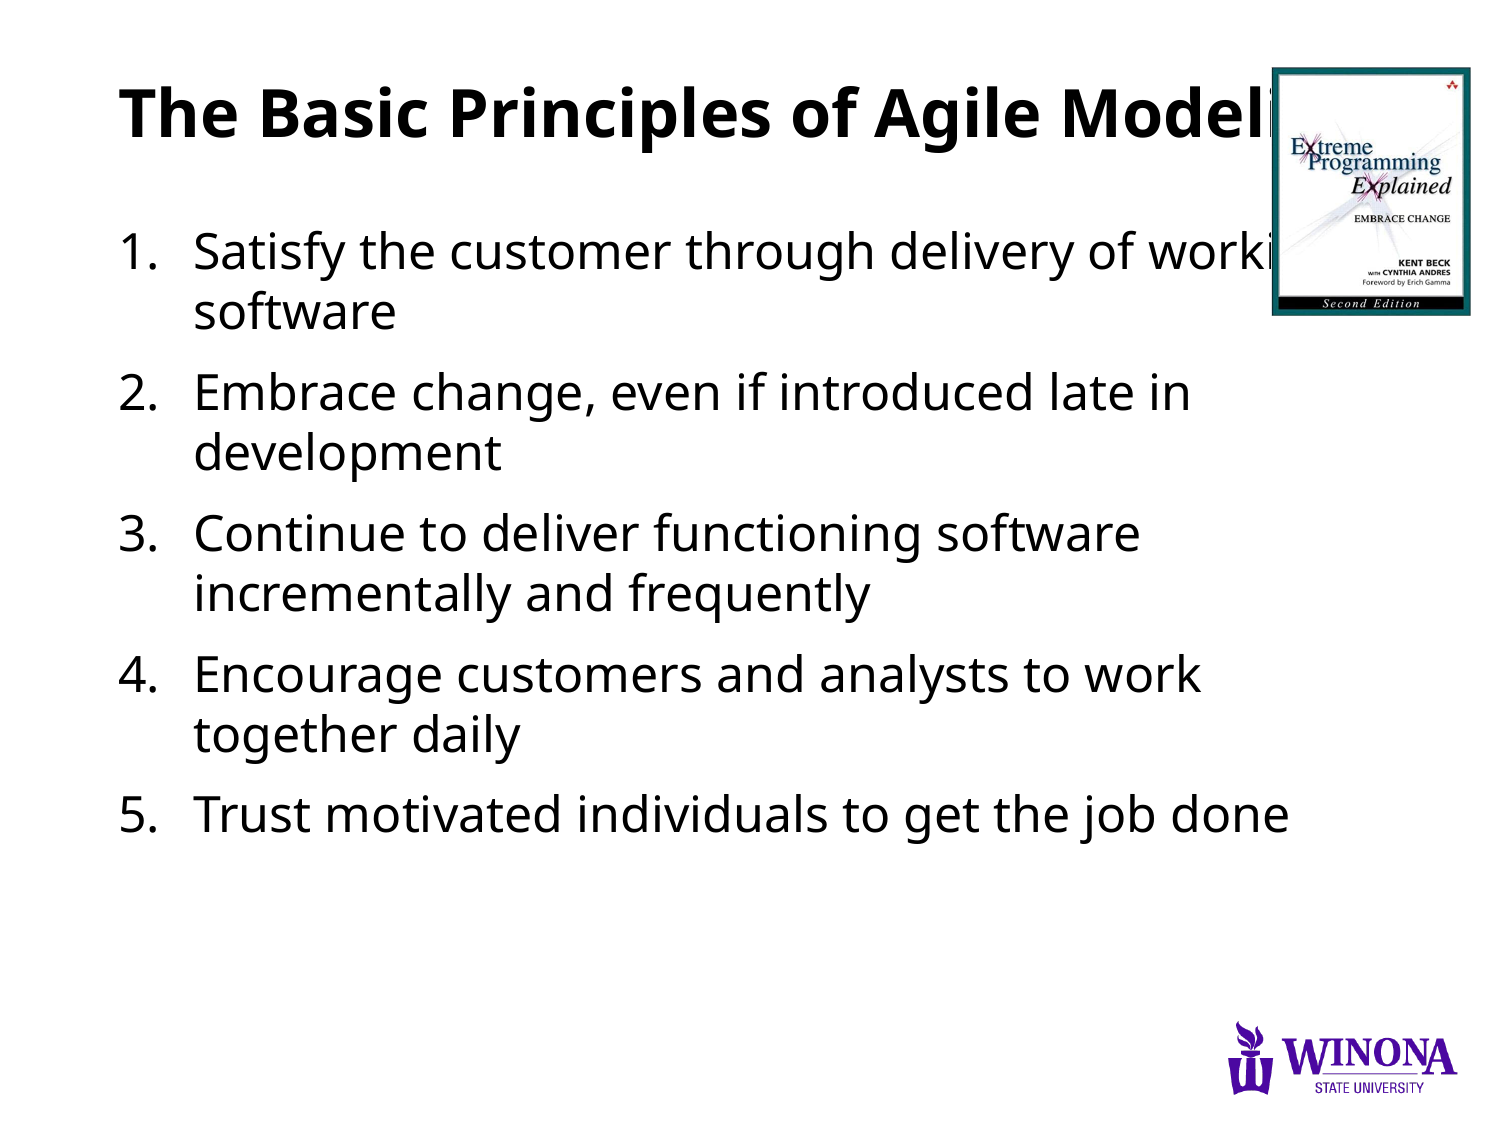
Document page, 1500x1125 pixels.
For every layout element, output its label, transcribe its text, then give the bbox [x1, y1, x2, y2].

list Satisfy the customer through delivery of working software Embrace change, even if introduced late in development Continue to deliver functioning software incrementally and frequently Encourage customers and analysts to work together daily Trust motivated individuals to get the job done [103, 212, 1397, 1014]
picture [1271, 67, 1471, 316]
picture [1208, 1001, 1476, 1112]
title The Basic Principles of Agile Modeling [103, 59, 1397, 172]
